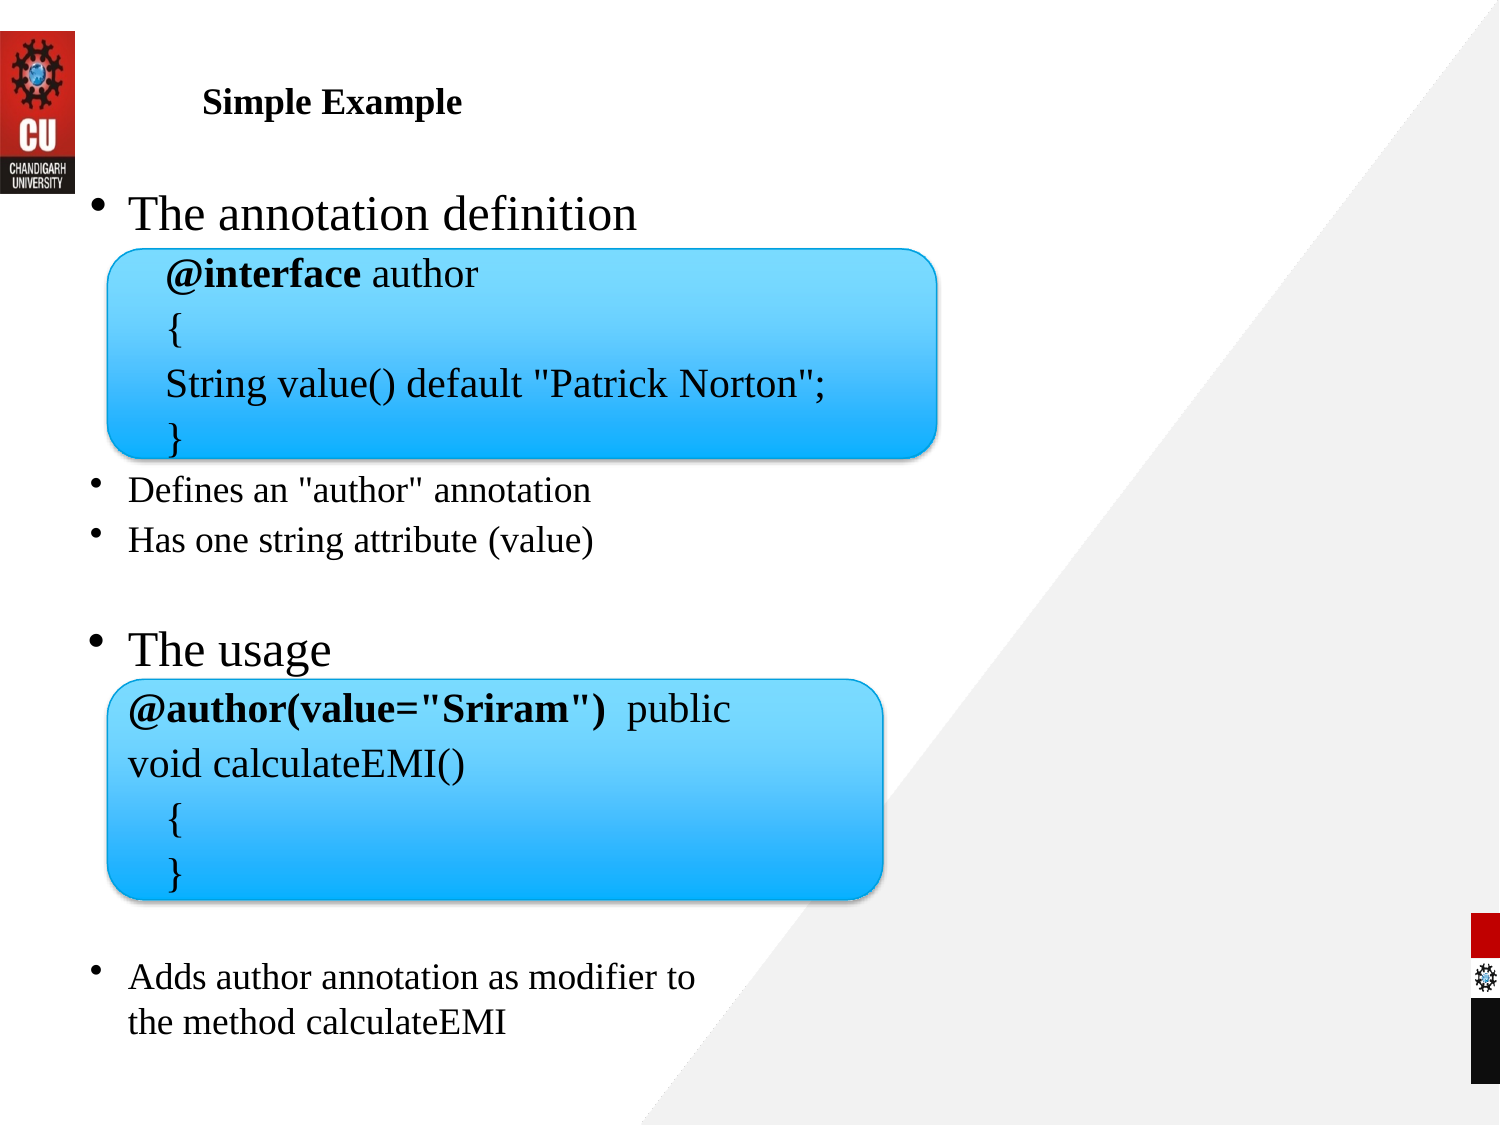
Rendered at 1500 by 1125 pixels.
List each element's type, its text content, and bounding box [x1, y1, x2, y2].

title Simple Example [200, 3, 684, 172]
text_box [101, 676, 889, 910]
text_box The annotation definition @interface author { String value() default "Patrick Norton"; } Defines an "author" annotation Has one string attribute (value) The usage @author(value="Sriram") public void calculateEMI() { } Adds author annotation as modifier to the method calculateEMI [87, 172, 1176, 1043]
picture [0, 0, 1500, 1125]
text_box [101, 246, 943, 468]
